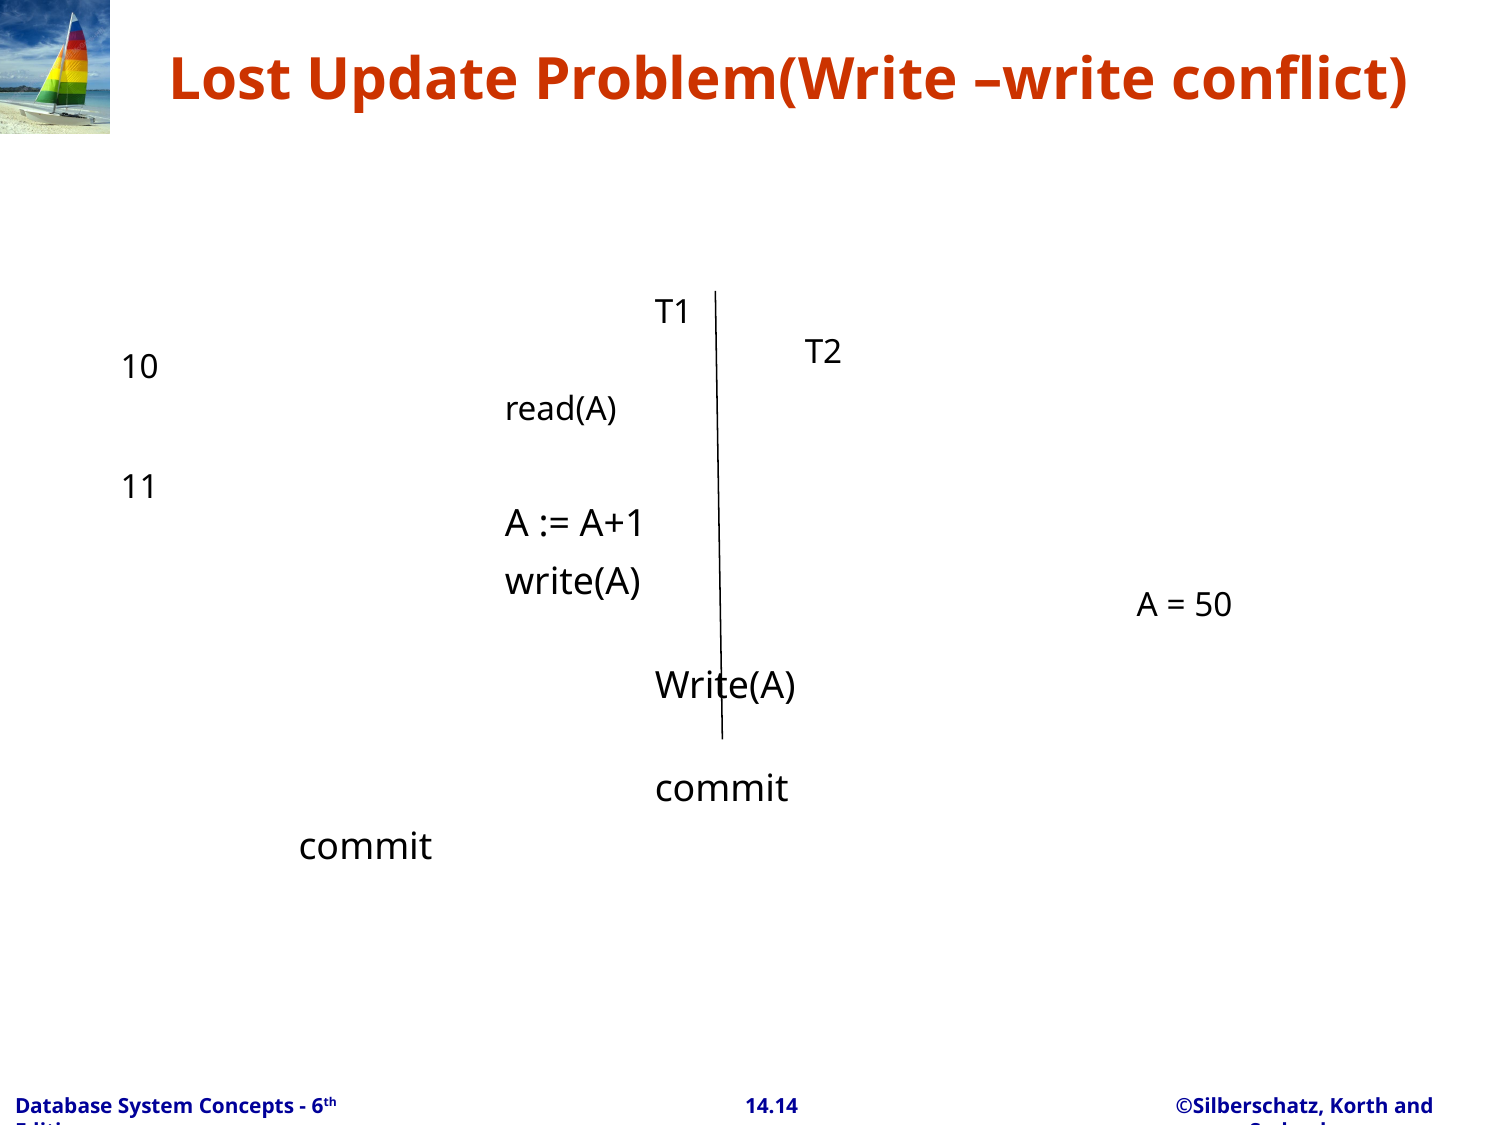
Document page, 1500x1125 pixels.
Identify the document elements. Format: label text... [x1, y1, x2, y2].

text_box A = 50 [1121, 575, 1500, 631]
title Lost Update Problem(Write –write conflict) [126, 19, 1451, 120]
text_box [715, 290, 723, 740]
picture [0, 0, 110, 134]
text_box 10 11 [105, 337, 204, 513]
list T1 T2 read(A) A := A+1 write(A) Write(A) commit commit [133, 179, 1366, 1022]
